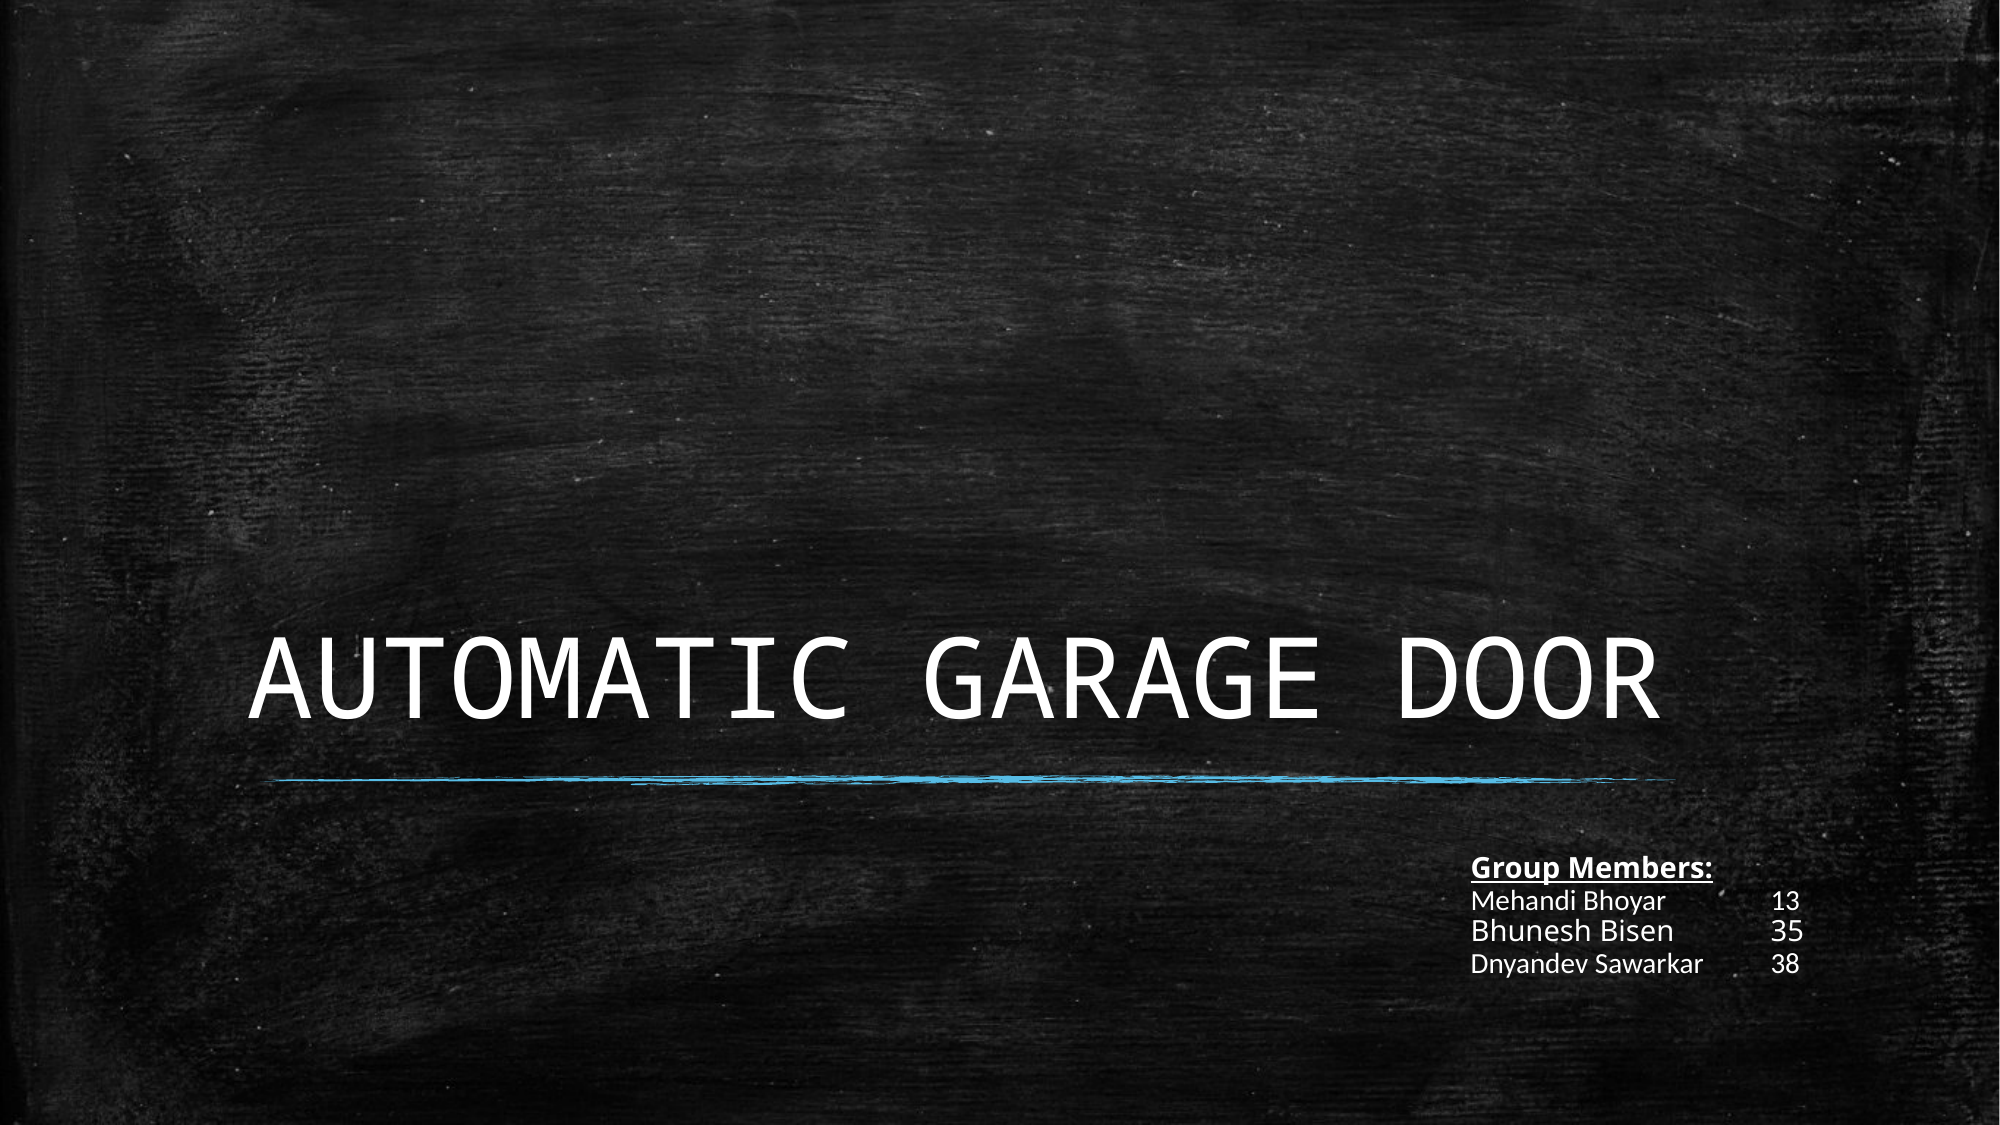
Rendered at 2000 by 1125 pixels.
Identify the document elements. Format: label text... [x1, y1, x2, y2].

subtitle Group Members: Mehandi Bhoyar 13 Bhunesh Bisen 35 Dnyandev Sawarkar 38 [255, 846, 1880, 1021]
title AUTOMATIC GARAGE DOOR [231, 538, 1732, 750]
